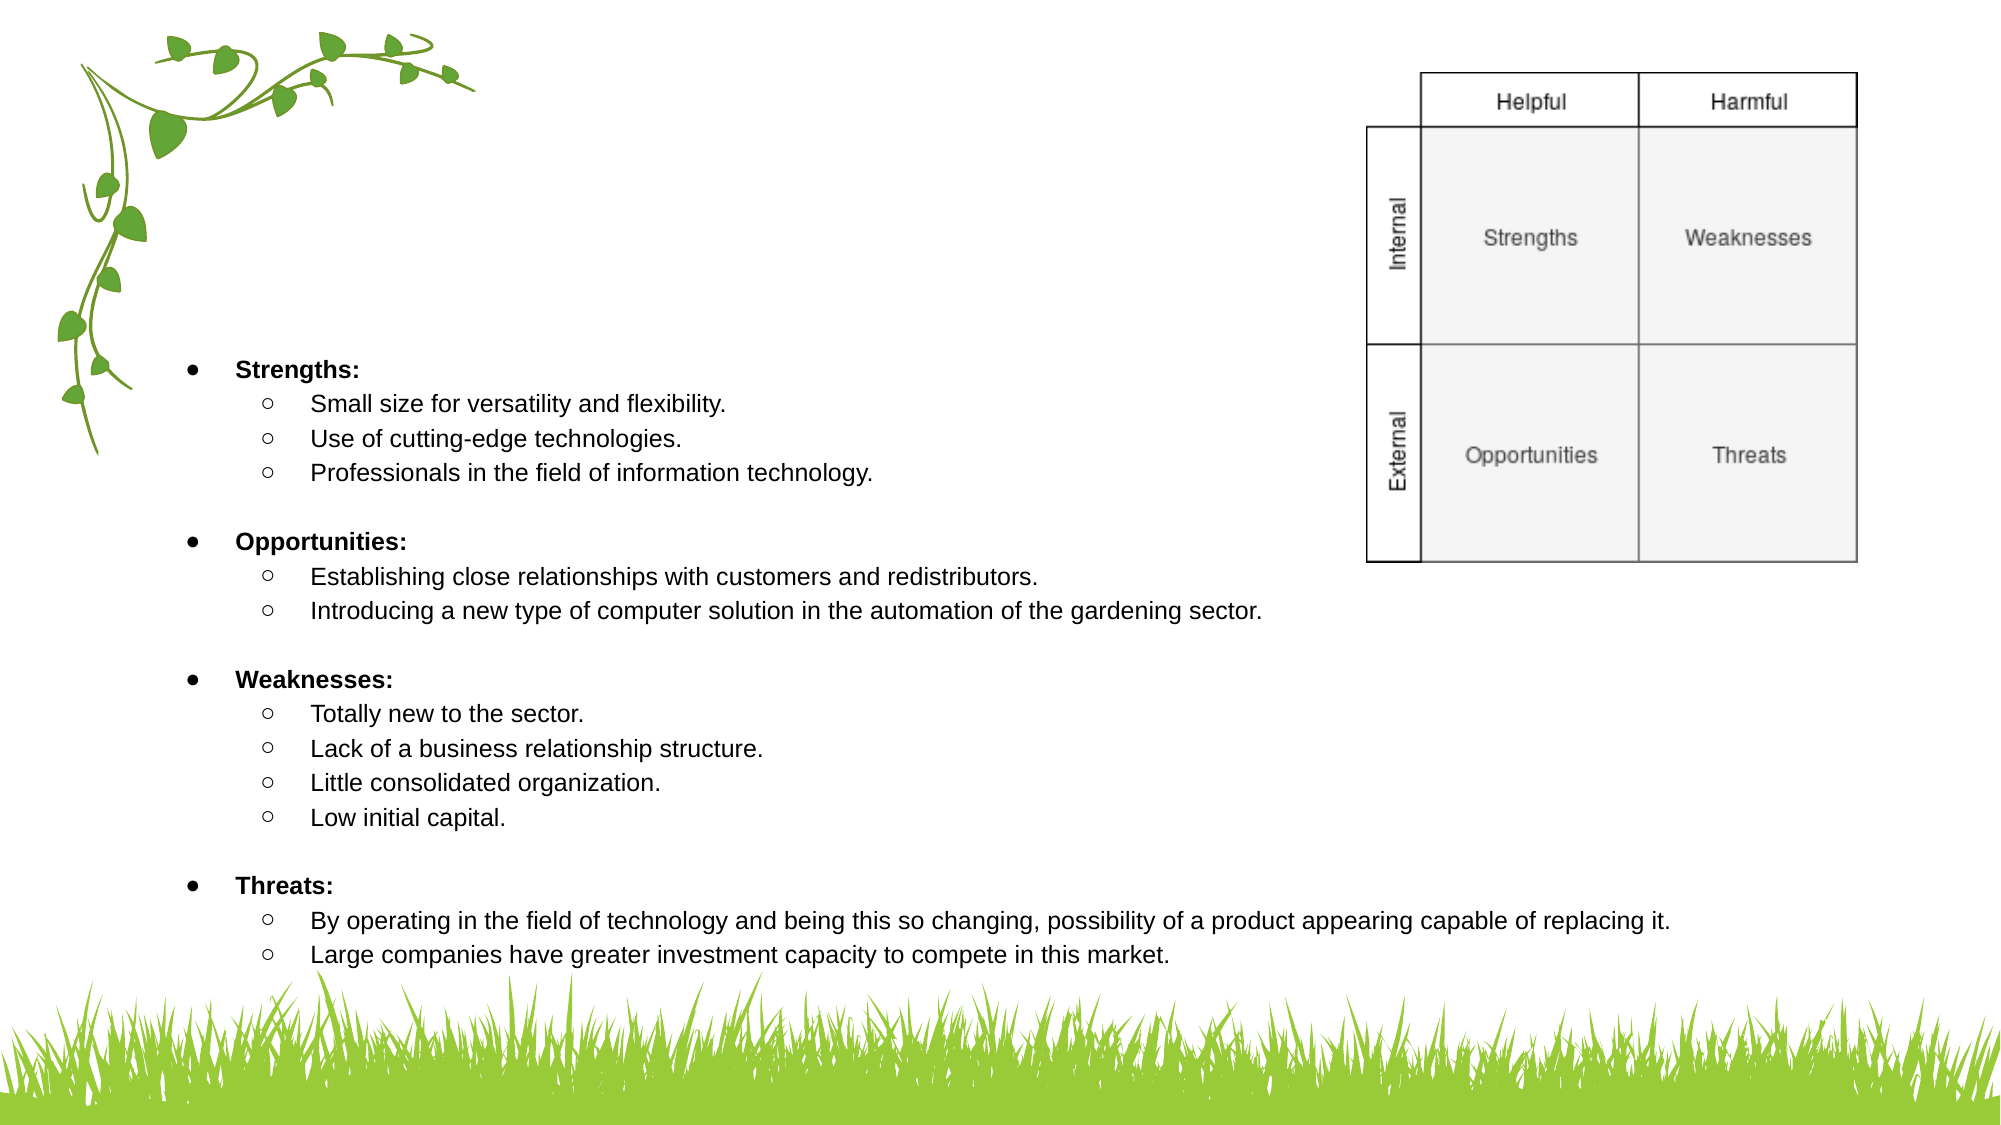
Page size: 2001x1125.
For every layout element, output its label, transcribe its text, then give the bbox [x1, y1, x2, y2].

text_box Strengths: Small size for versatility and flexibility. Use of cutting-edge technologies. Professionals in the field of information technology. Opportunities: Establishing close relationships with customers and redistributors. Introducing a new type of computer solution in the automation of the gardening sector. Weaknesses: Totally new to the sector. Lack of a business relationship structure. Little consolidated organization. Low initial capital. Threats: By operating in the field of technology and being this so changing, possibility of a product appearing capable of replacing it. Large companies have greater investment capacity to compete in this market. [145, 334, 1789, 827]
text_box [58, 63, 146, 454]
text_box [87, 32, 475, 159]
picture [1366, 72, 1858, 563]
